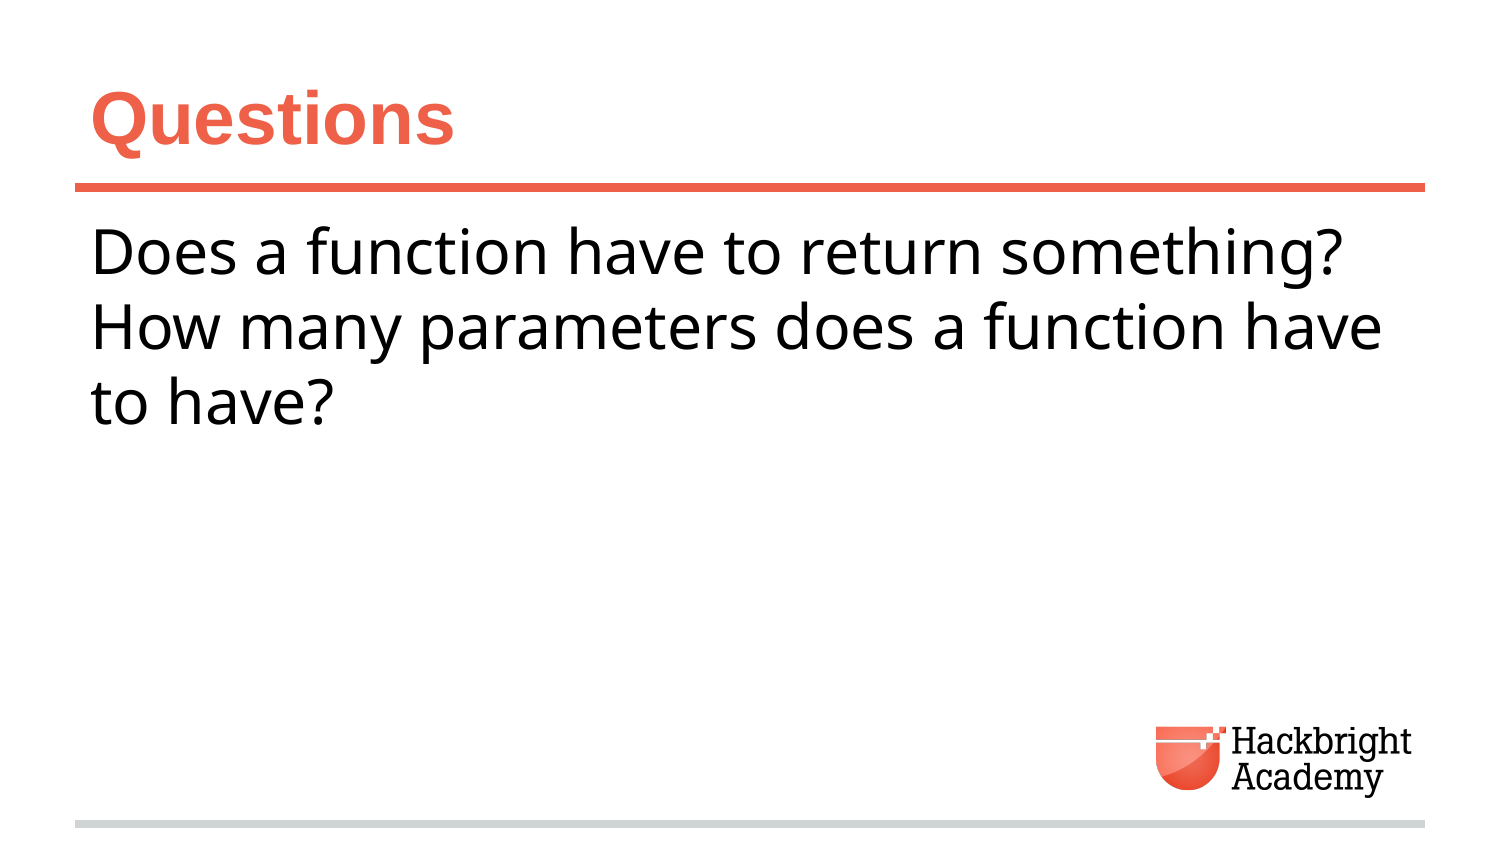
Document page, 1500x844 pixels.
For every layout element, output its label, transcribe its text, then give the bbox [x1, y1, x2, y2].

title Questions [75, 33, 1425, 175]
list Does a function have to return something? How many parameters does a function have to have? [75, 196, 1425, 808]
